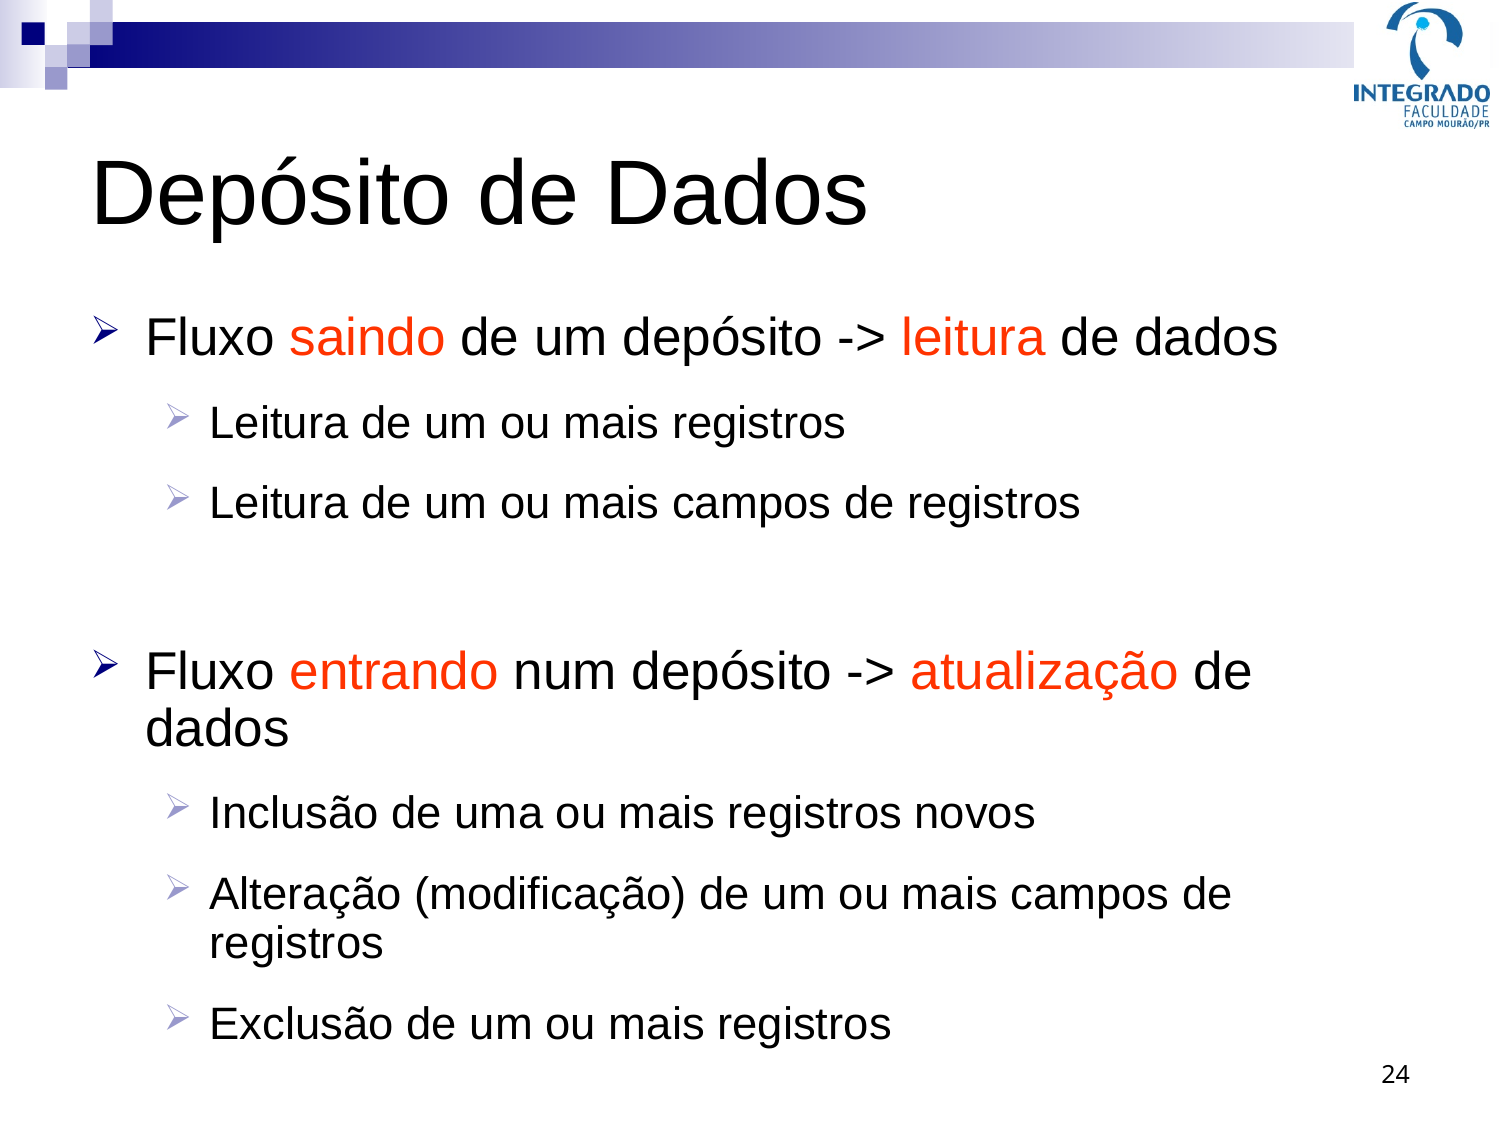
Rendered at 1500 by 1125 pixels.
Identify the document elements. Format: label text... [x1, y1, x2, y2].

slide_number 24 [1074, 1024, 1426, 1101]
title Depósito de Dados [75, 75, 1425, 300]
picture [1354, 2, 1490, 129]
list Fluxo saindo de um depósito -> leitura de dados Leitura de um ou mais registros Leitura de um ou mais campos de registros Fluxo entrando num depósito -> atualização de dados Inclusão de uma ou mais registros novos Alteração (modificação) de um ou mais campos de registros Exclusão de um ou mais registros [75, 302, 1425, 1059]
